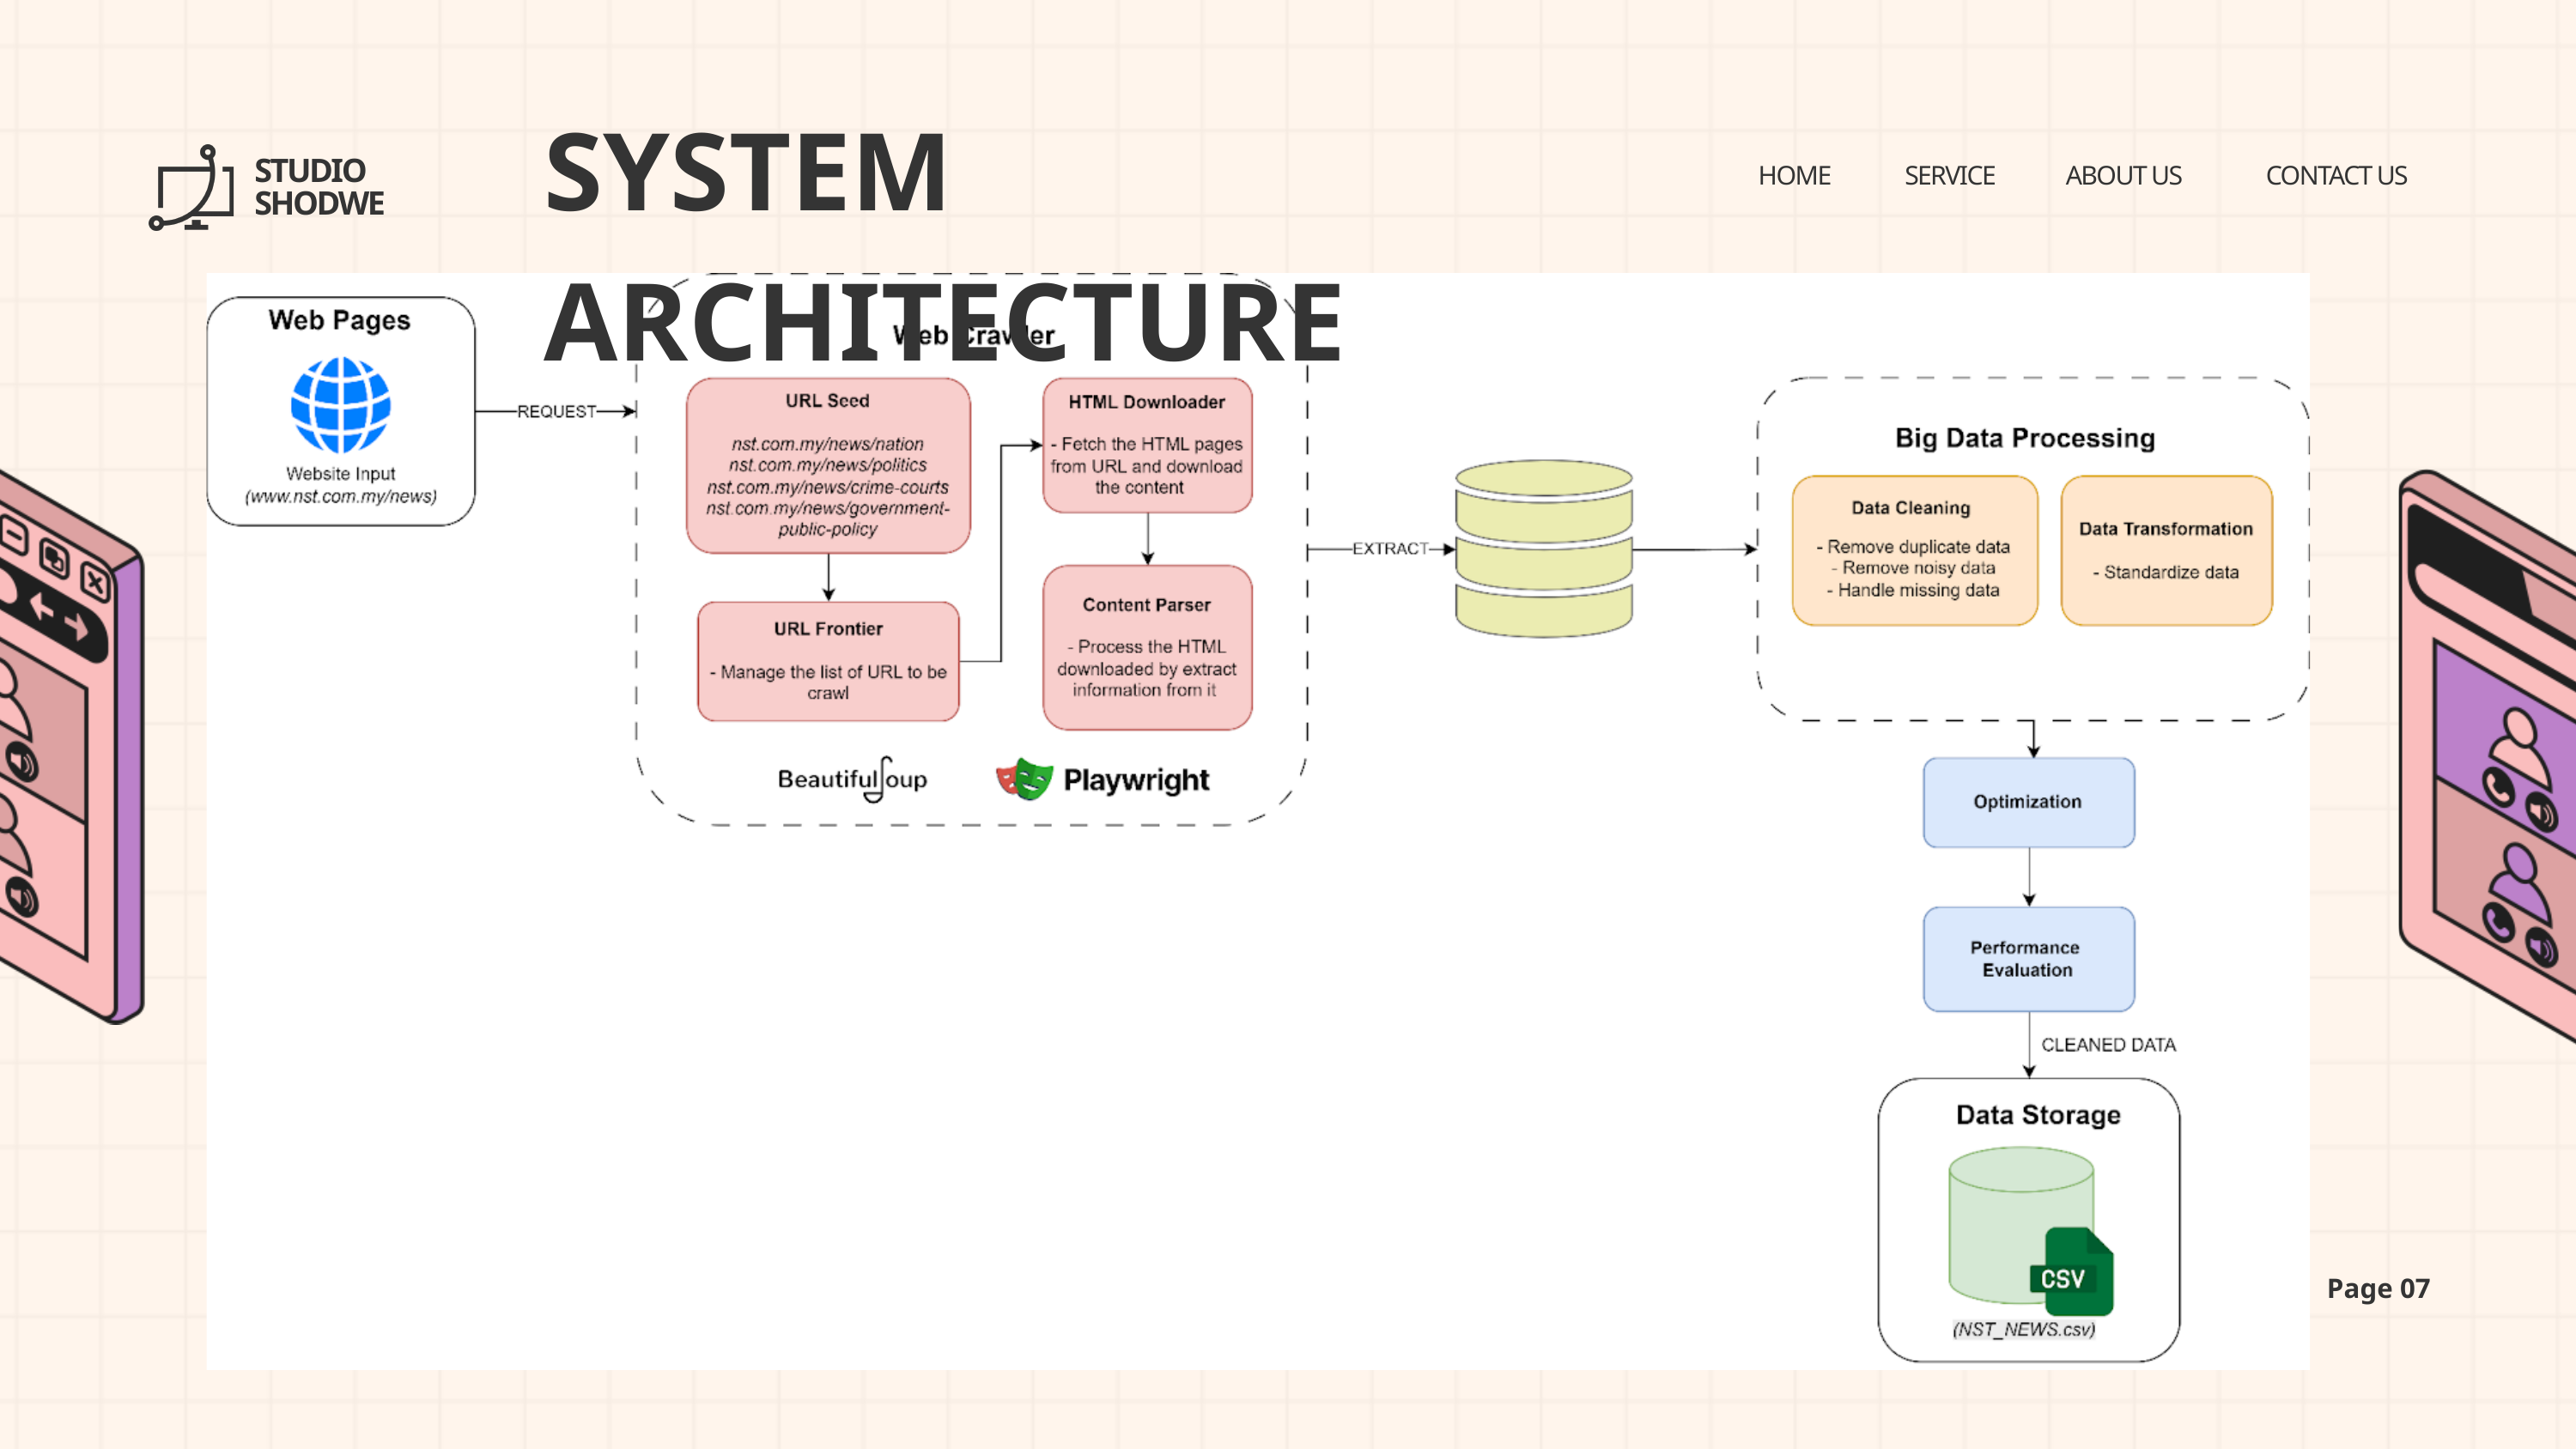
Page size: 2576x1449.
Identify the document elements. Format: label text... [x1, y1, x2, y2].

text_box HOME [1735, 156, 1855, 191]
text_box SERVICE [1891, 156, 2011, 191]
text_box [149, 144, 234, 231]
text_box [0, 319, 145, 1025]
text_box [206, 273, 2311, 1370]
text_box ABOUT US [2046, 156, 2202, 191]
text_box Page 07 [2289, 1266, 2432, 1304]
text_box [2398, 469, 2576, 1174]
text_box STUDIO SHODWE [254, 156, 418, 222]
text_box SYSTEM ARCHITECTURE [544, 82, 1765, 383]
text_box [0, 0, 2576, 1449]
text_box CONTACT US [2243, 156, 2432, 191]
